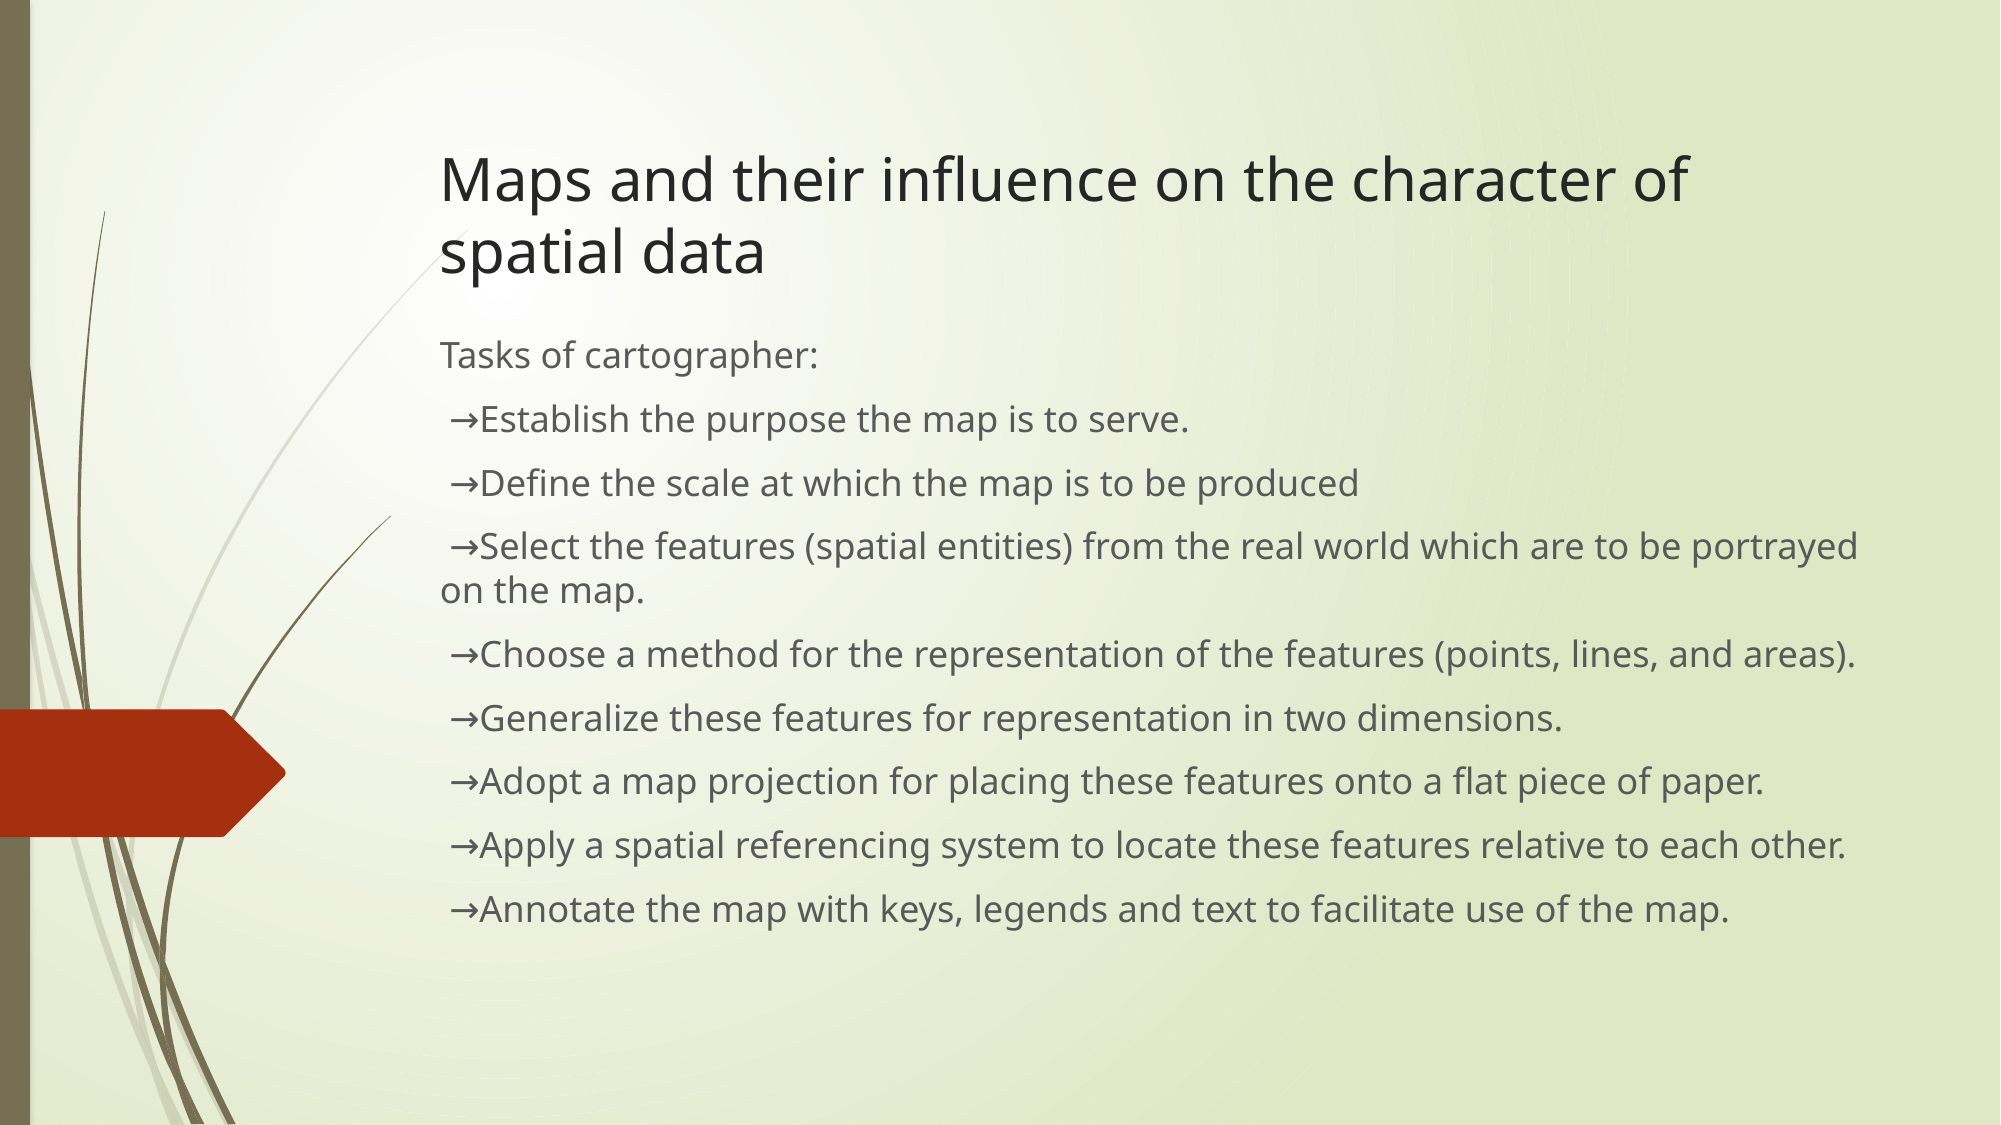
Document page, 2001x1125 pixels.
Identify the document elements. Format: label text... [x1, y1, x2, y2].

subtitle Tasks of cartographer: →Establish the purpose the map is to serve. →Define the scale at which the map is to be produced →Select the features (spatial entities) from the real world which are to be portrayed on the map. →Choose a method for the representation of the features (points, lines, and areas). →Generalize these features for representation in two dimensions. →Adopt a map projection for placing these features onto a flat piece of paper. →Apply a spatial referencing system to locate these features relative to each other. →Annotate the map with keys, legends and text to facilitate use of the map. [424, 324, 1888, 969]
title Maps and their influence on the character of spatial data [424, 132, 1888, 293]
